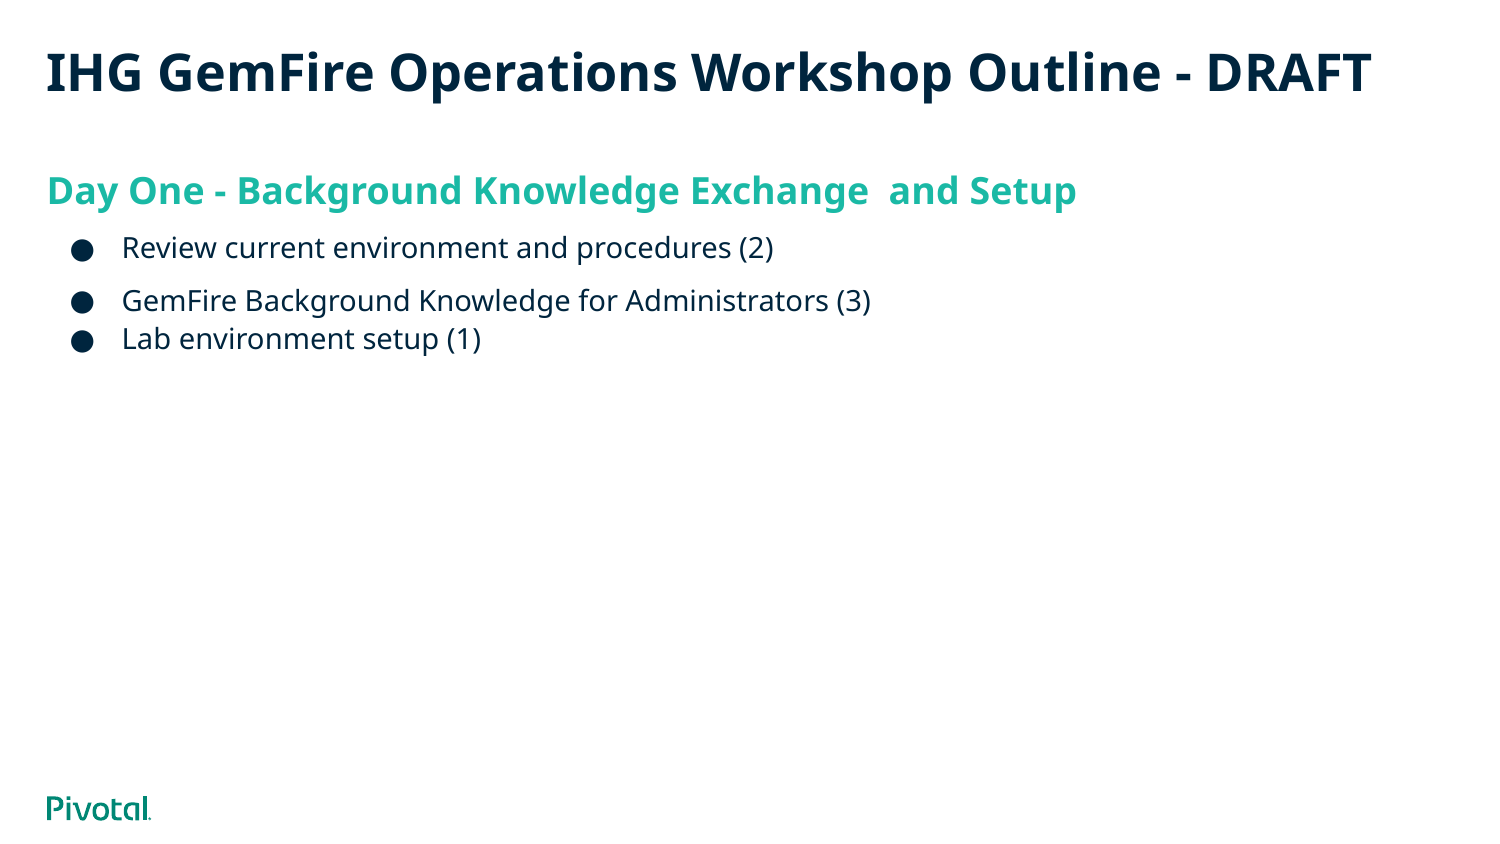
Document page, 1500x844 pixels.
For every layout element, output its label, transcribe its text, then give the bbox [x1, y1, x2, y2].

list Day One - Background Knowledge Exchange and Setup Review current environment and procedures (2) GemFire Background Knowledge for Administrators (3) Lab environment setup (1) [31, 147, 1453, 767]
title IHG GemFire Operations Workshop Outline - DRAFT [31, 24, 1453, 90]
